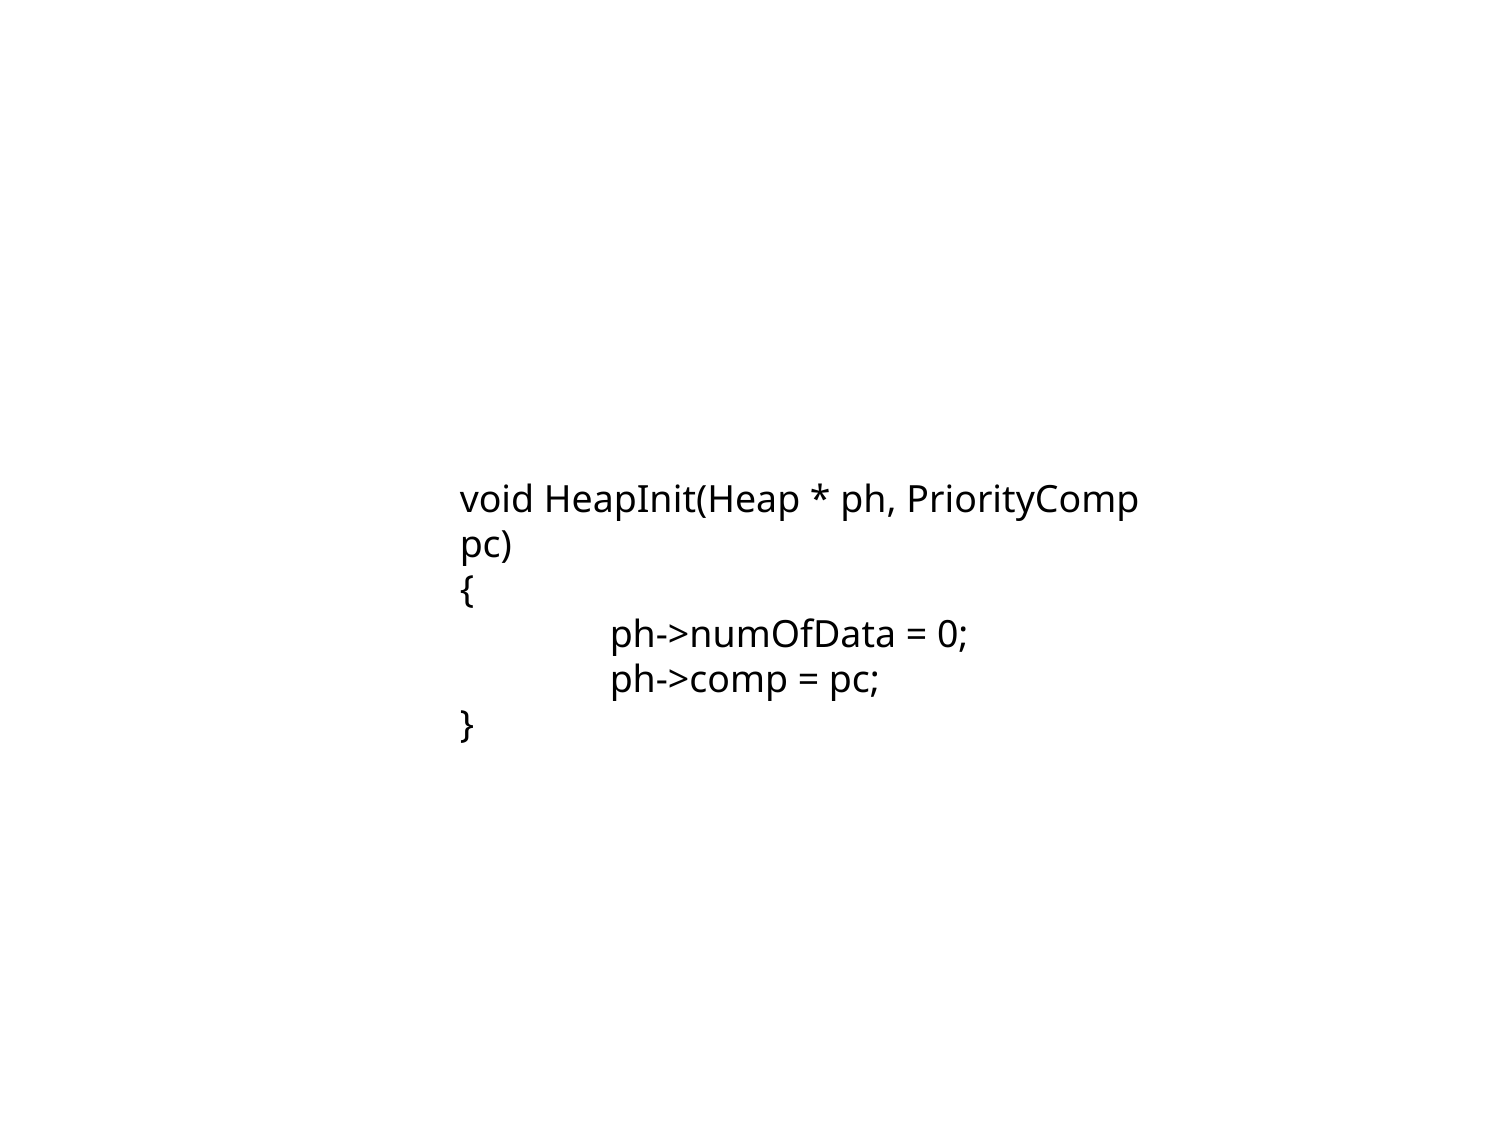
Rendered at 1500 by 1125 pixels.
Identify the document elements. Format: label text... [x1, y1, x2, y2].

text_box void HeapInit(Heap * ph, PriorityComp pc) { ph->numOfData = 0; ph->comp = pc; } [444, 467, 1195, 753]
